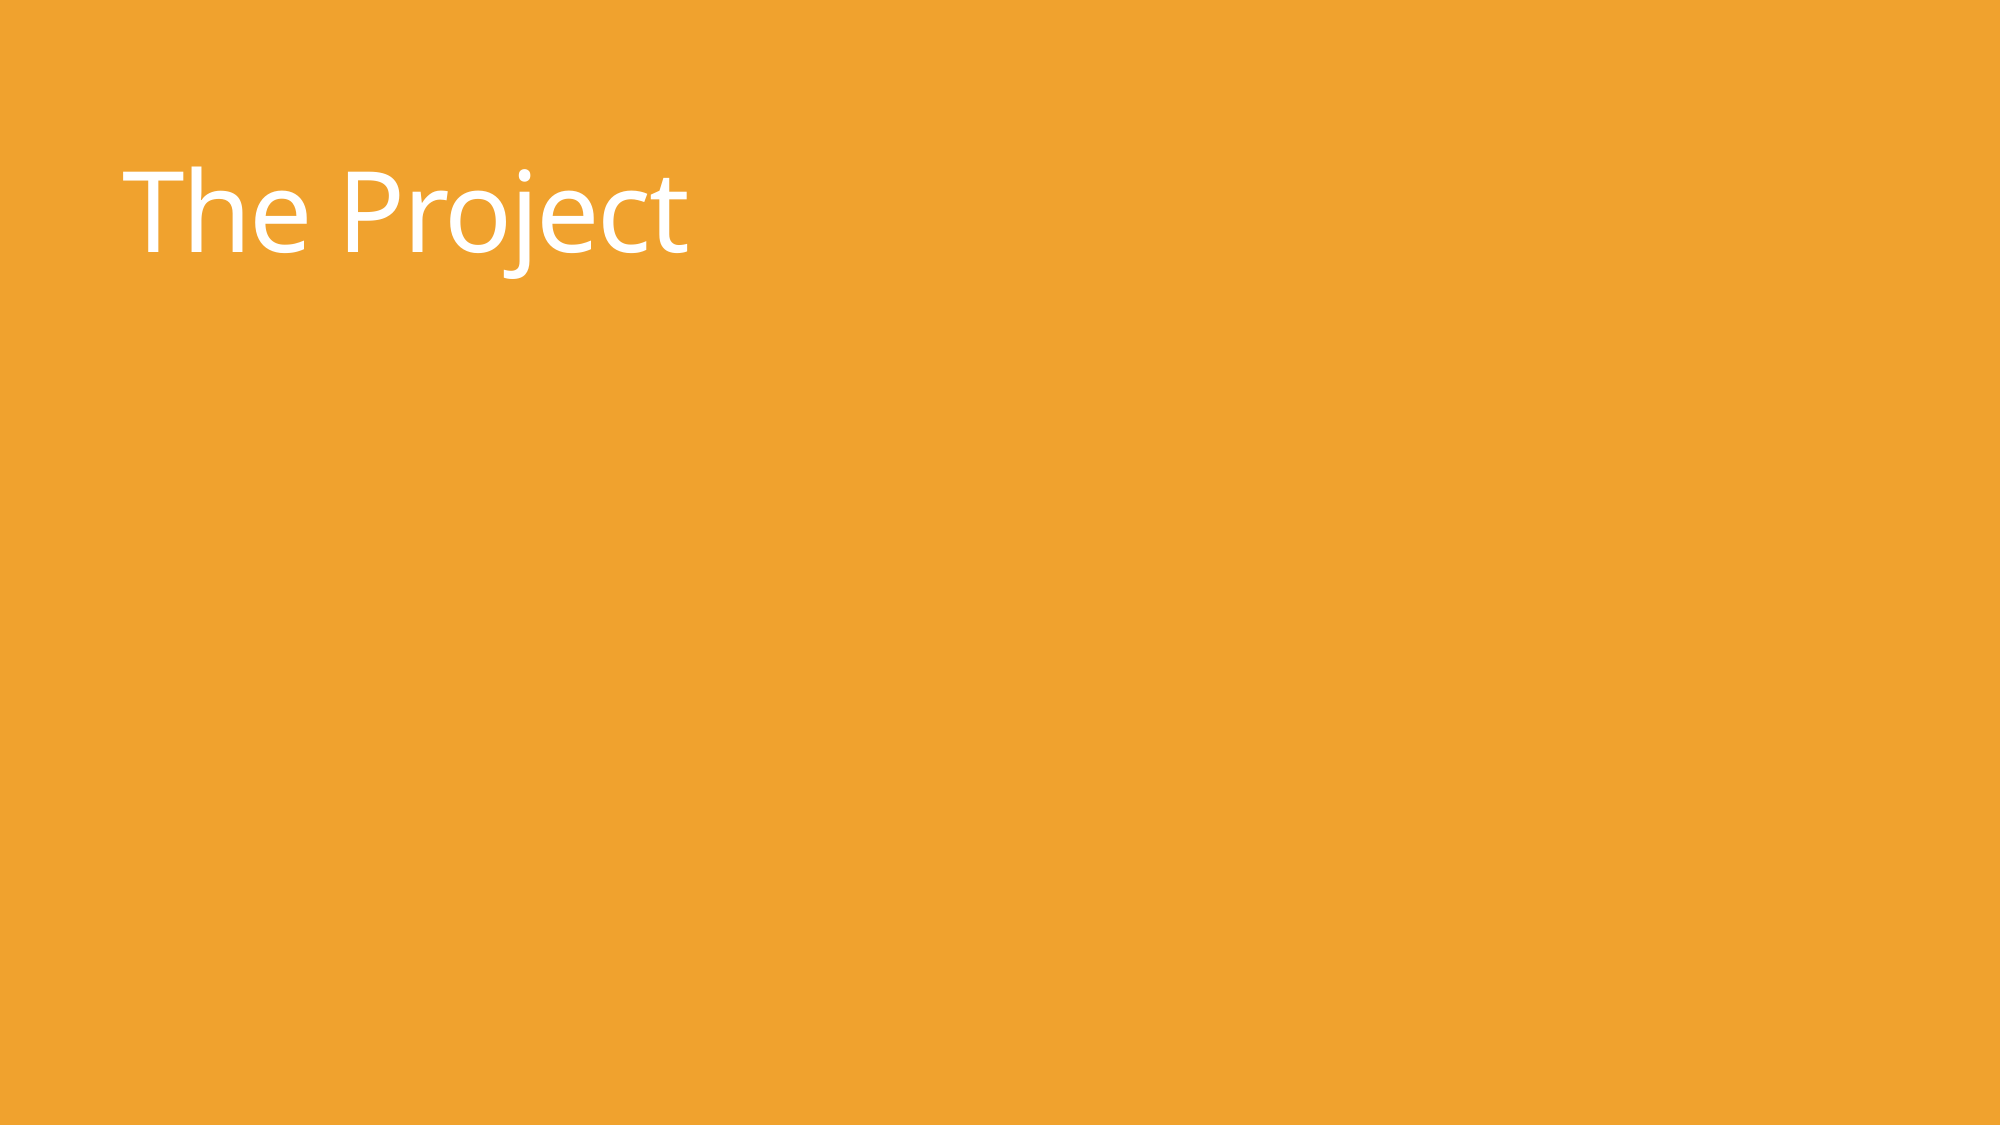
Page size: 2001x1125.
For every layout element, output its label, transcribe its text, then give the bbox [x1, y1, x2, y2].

title The Project [107, 81, 1875, 354]
